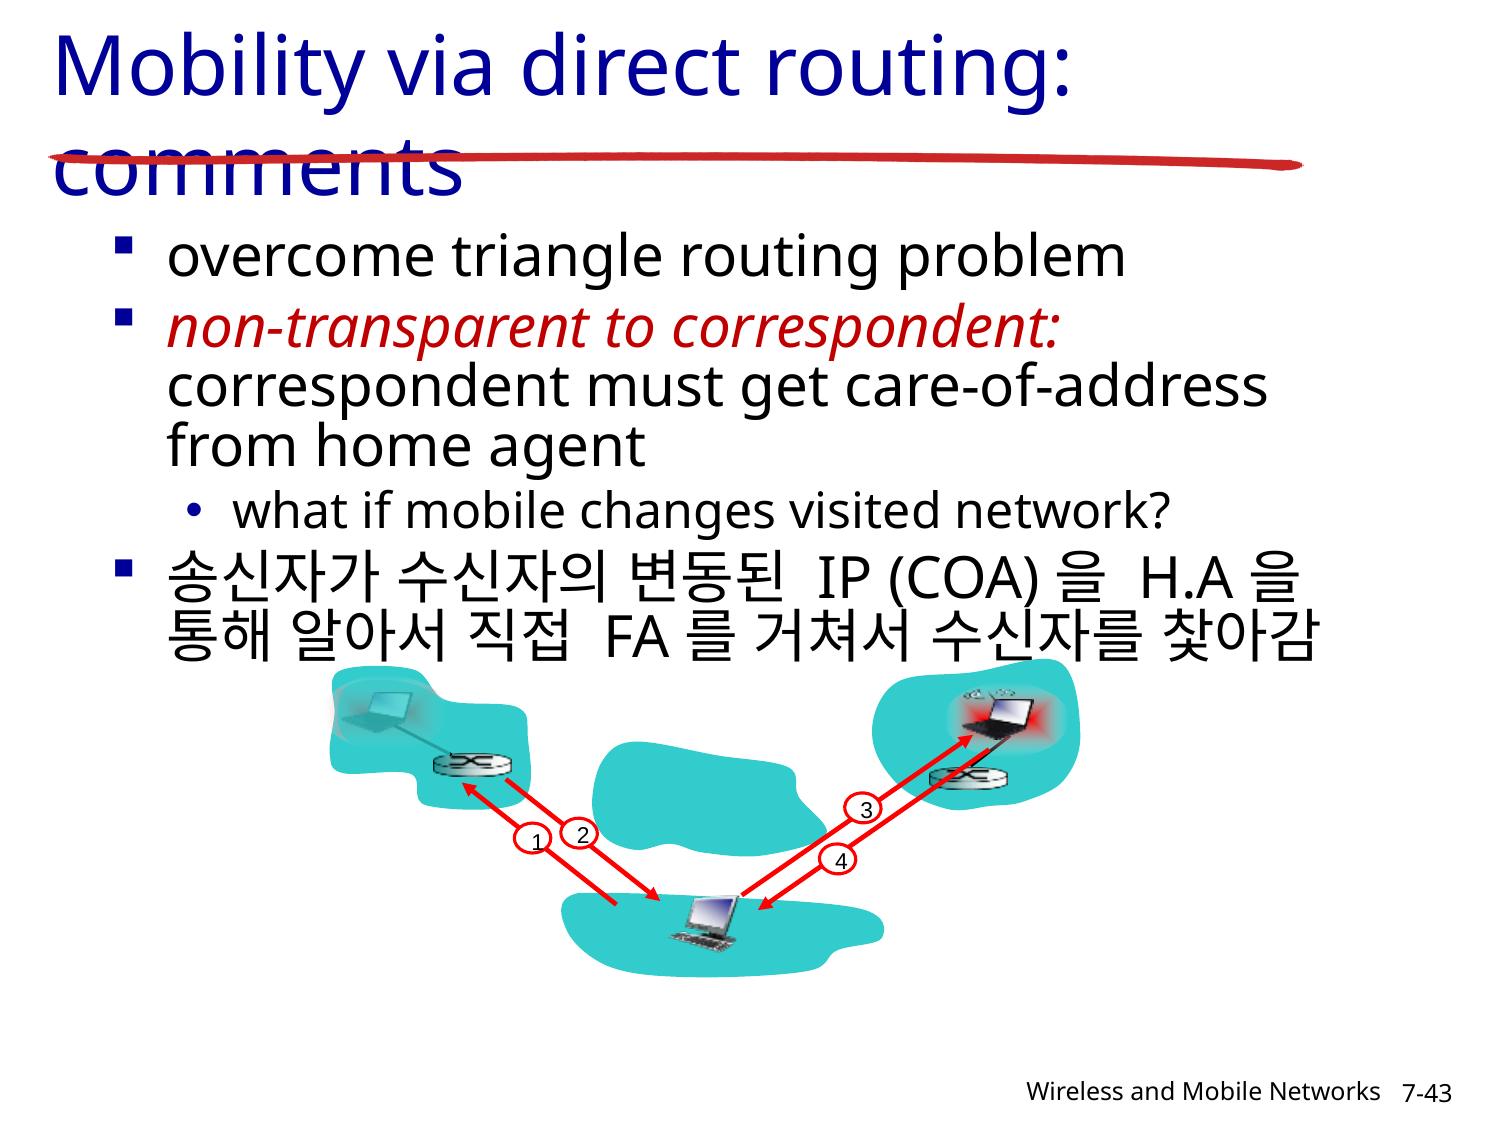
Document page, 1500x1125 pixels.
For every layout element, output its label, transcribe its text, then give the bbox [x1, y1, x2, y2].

footer Wireless and Mobile Networks [960, 1067, 1404, 1110]
list overcome triangle routing problem non-transparent to correspondent: correspondent must get care-of-address from home agent what if mobile changes visited network? 송신자가 수신자의 변동된 IP (COA)을 H.A을 통해 알아서 직접 FA를 거쳐서 수신자를 찿아감 [95, 221, 1423, 984]
slide_number 7-43 [1387, 1069, 1500, 1115]
picture [43, 146, 1319, 176]
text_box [323, 651, 1082, 979]
title Mobility via direct routing: comments [36, 17, 1413, 206]
